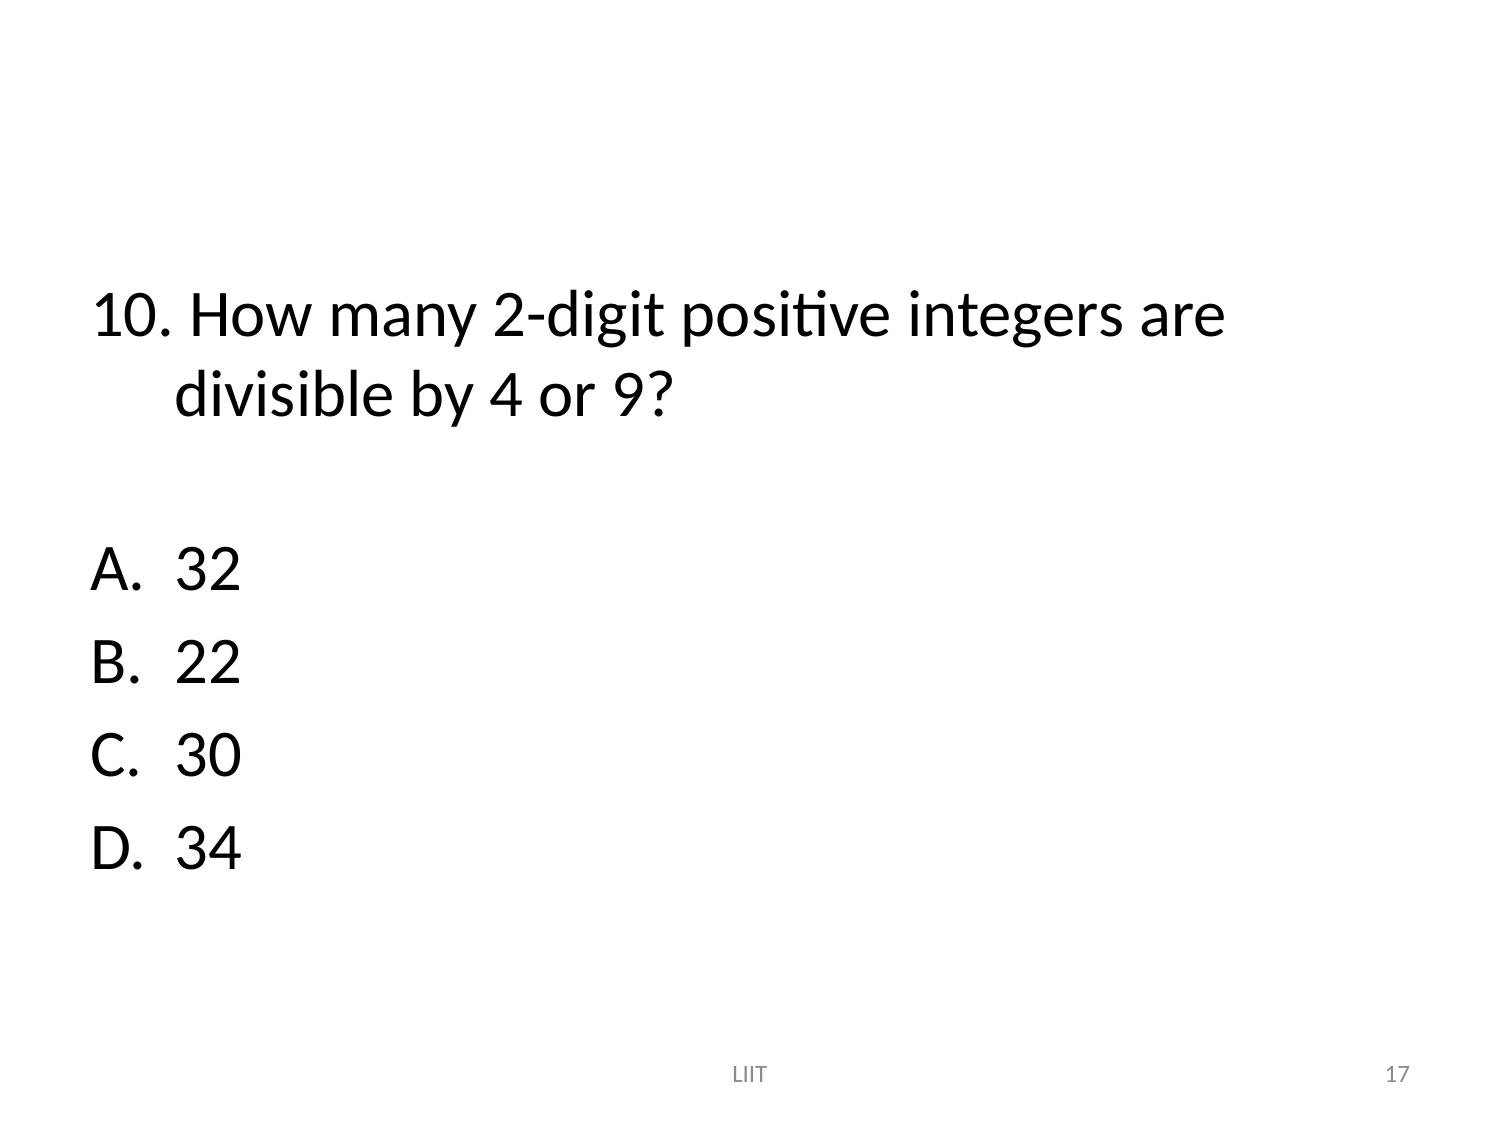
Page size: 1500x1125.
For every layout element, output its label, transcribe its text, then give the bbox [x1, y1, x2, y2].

list 10. How many 2-digit positive integers are divisible by 4 or 9? 32 22 30 34 [75, 262, 1425, 1005]
slide_number 17 [1074, 1042, 1425, 1103]
footer LIIT [512, 1042, 988, 1103]
